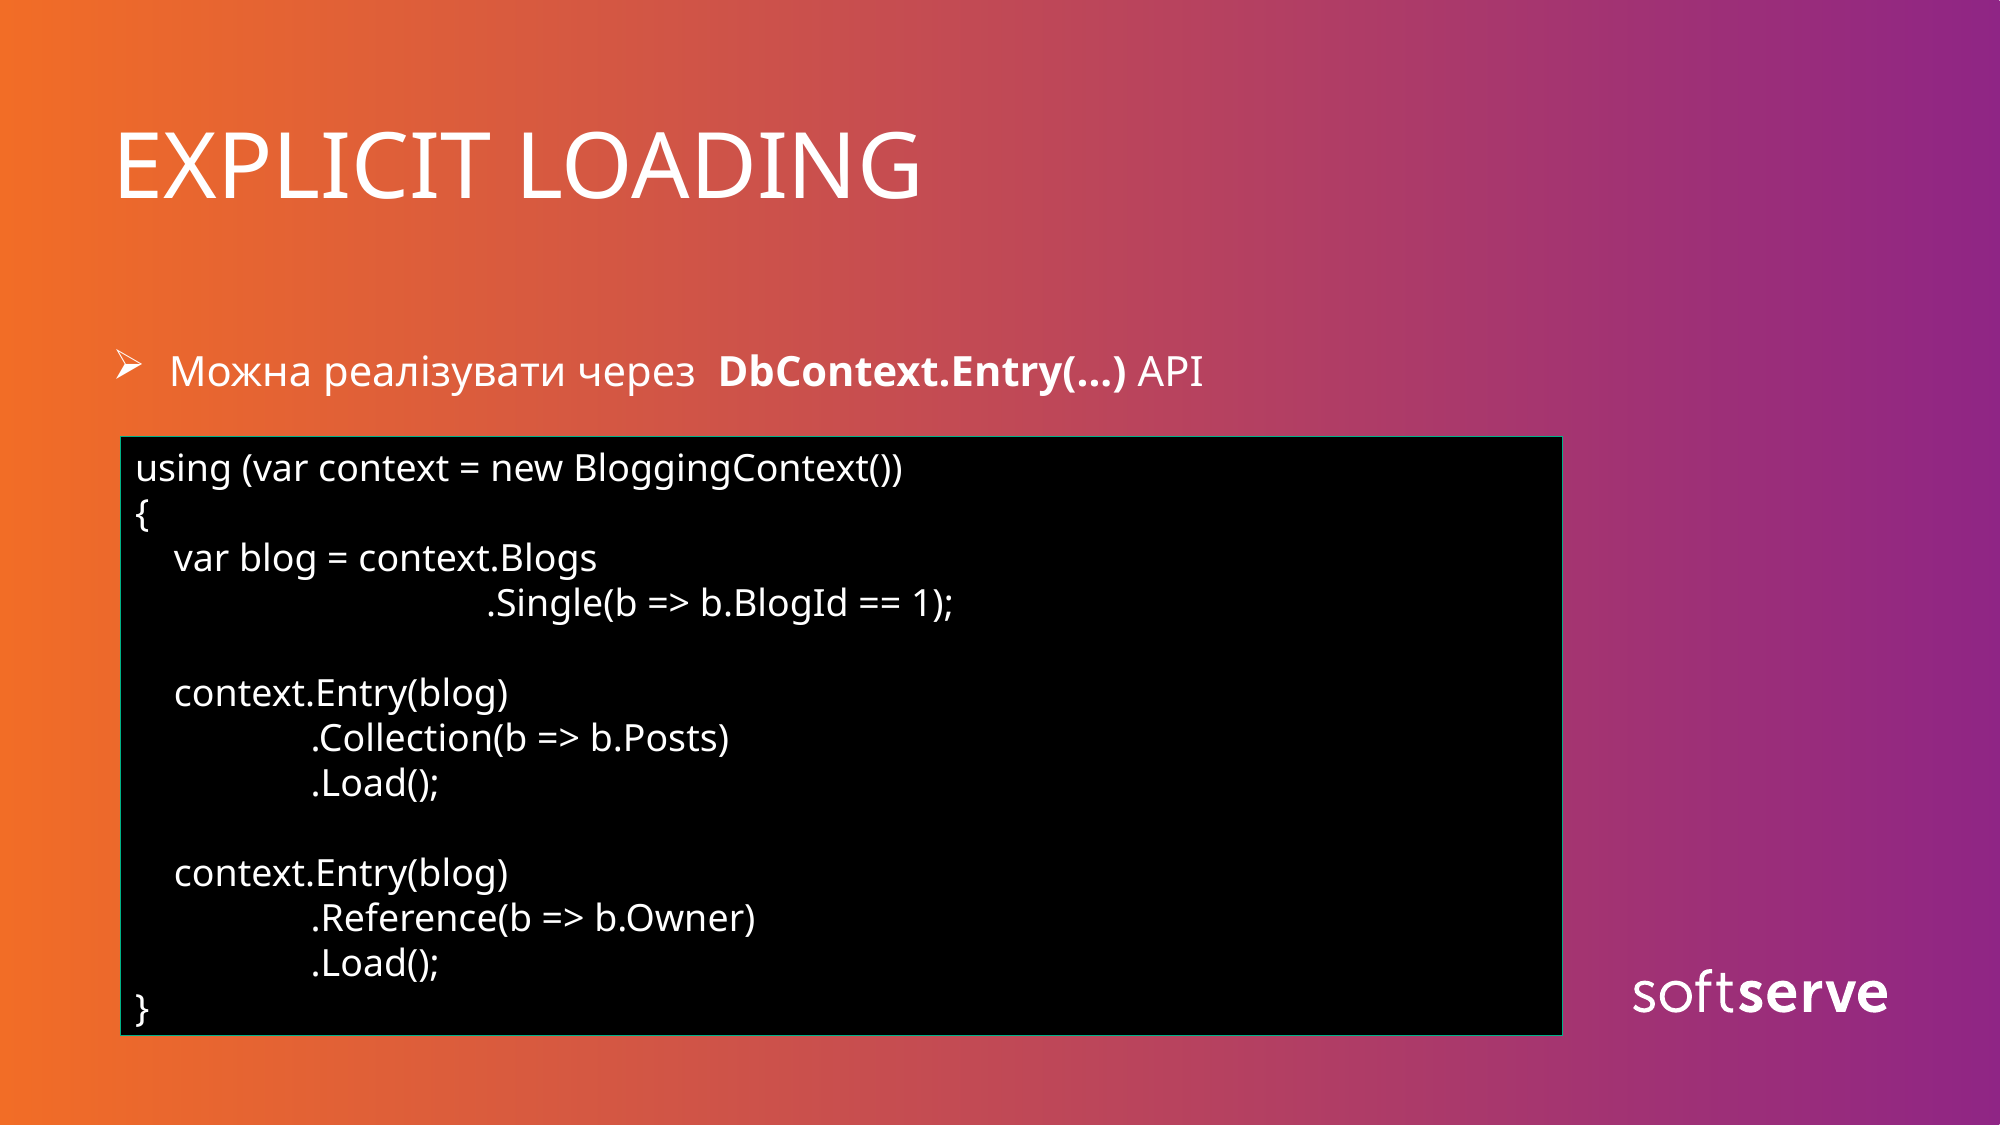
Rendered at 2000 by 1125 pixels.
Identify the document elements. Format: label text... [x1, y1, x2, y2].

title EXPLICIT LOADING [112, 112, 1887, 225]
list Можна реалізувати через DbContext.Entry(...) API [112, 337, 1887, 900]
text_box using (var context = new BloggingContext()) { var blog = context.Blogs .Single(b => b.BlogId == 1); context.Entry(blog) .Collection(b => b.Posts) .Load(); context.Entry(blog) .Reference(b => b.Owner) .Load(); } [120, 436, 1563, 1036]
